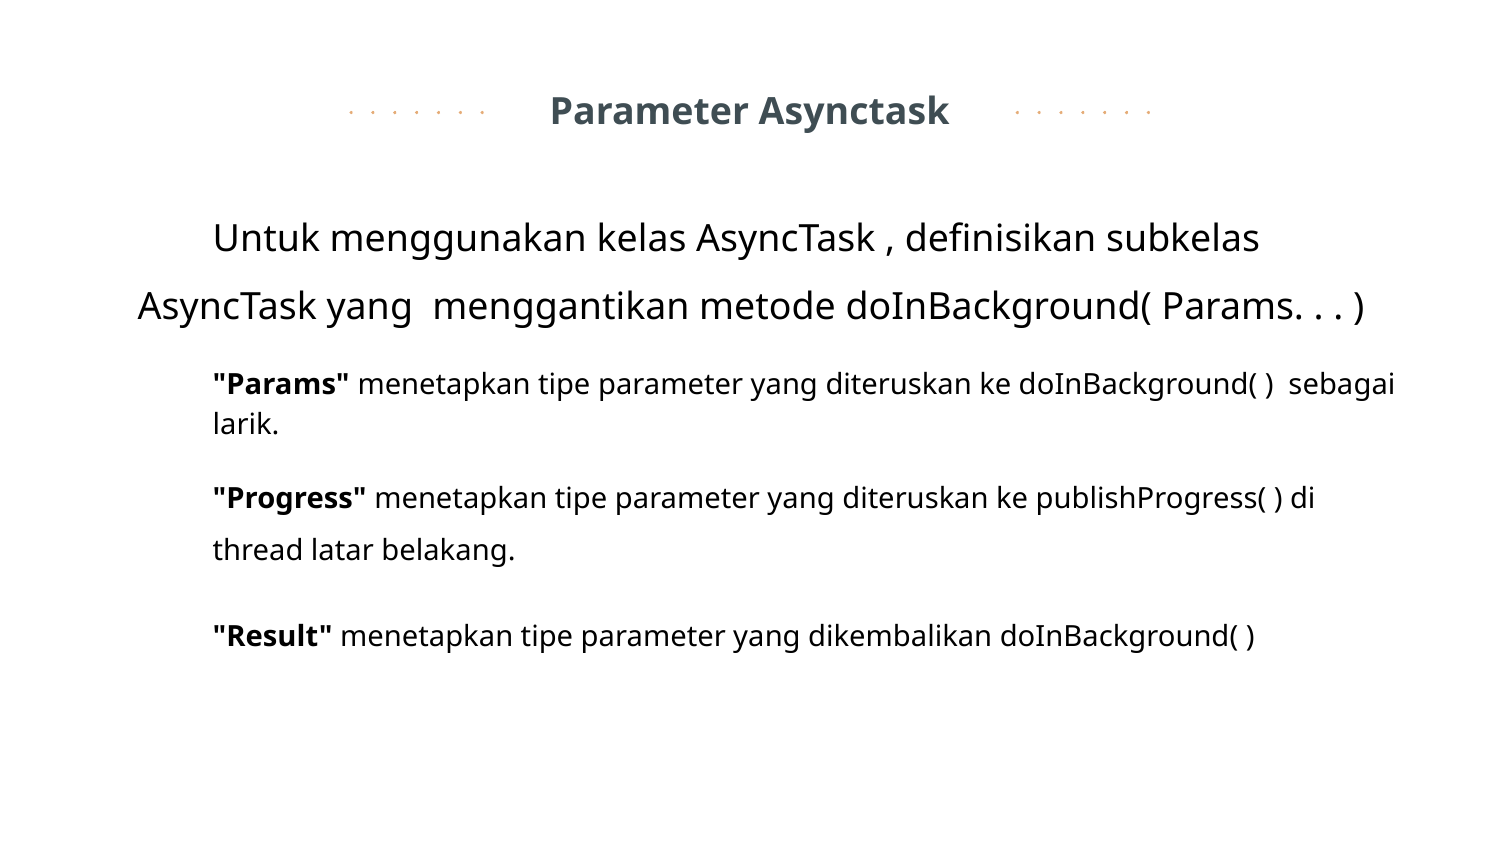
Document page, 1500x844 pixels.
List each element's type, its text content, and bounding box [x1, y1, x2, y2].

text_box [1015, 110, 1151, 115]
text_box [349, 110, 485, 115]
title Parameter Asynctask [278, 71, 1222, 166]
list Untuk menggunakan kelas AsyncTask , definisikan subkelas AsyncTask yang menggantikan metode doInBackground( Params. . . ) "Params" menetapkan tipe parameter yang diteruskan ke doInBackground( ) sebagai larik. "Progress" menetapkan tipe parameter yang diteruskan ke publishProgress( ) di thread latar belakang. "Result" menetapkan tipe parameter yang dikembalikan doInBackground( ) [122, 176, 1414, 657]
